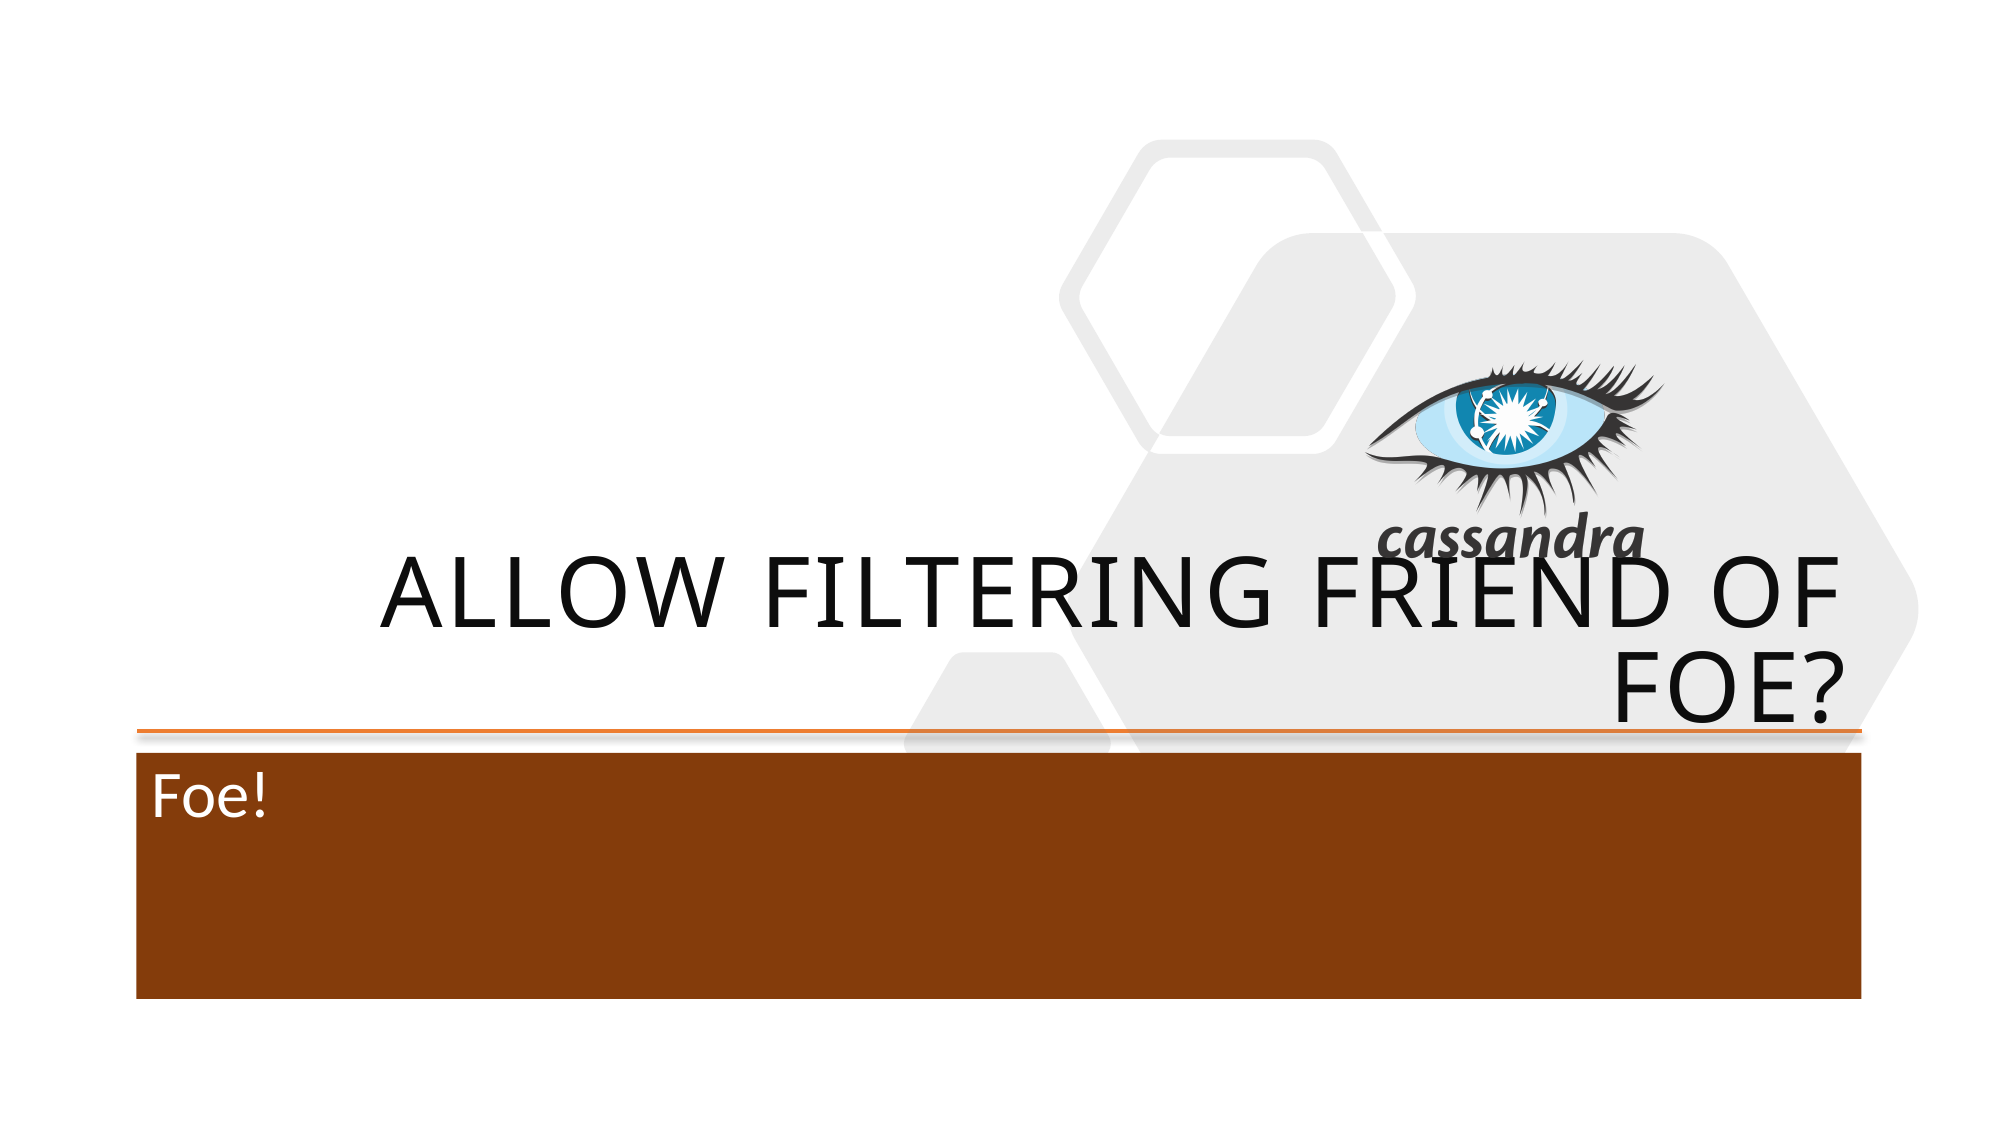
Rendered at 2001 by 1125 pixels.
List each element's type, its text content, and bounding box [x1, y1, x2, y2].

picture [1359, 354, 1670, 563]
title Allow Filtering Friend of Foe? [136, 280, 1862, 749]
list Foe! [136, 752, 1862, 999]
